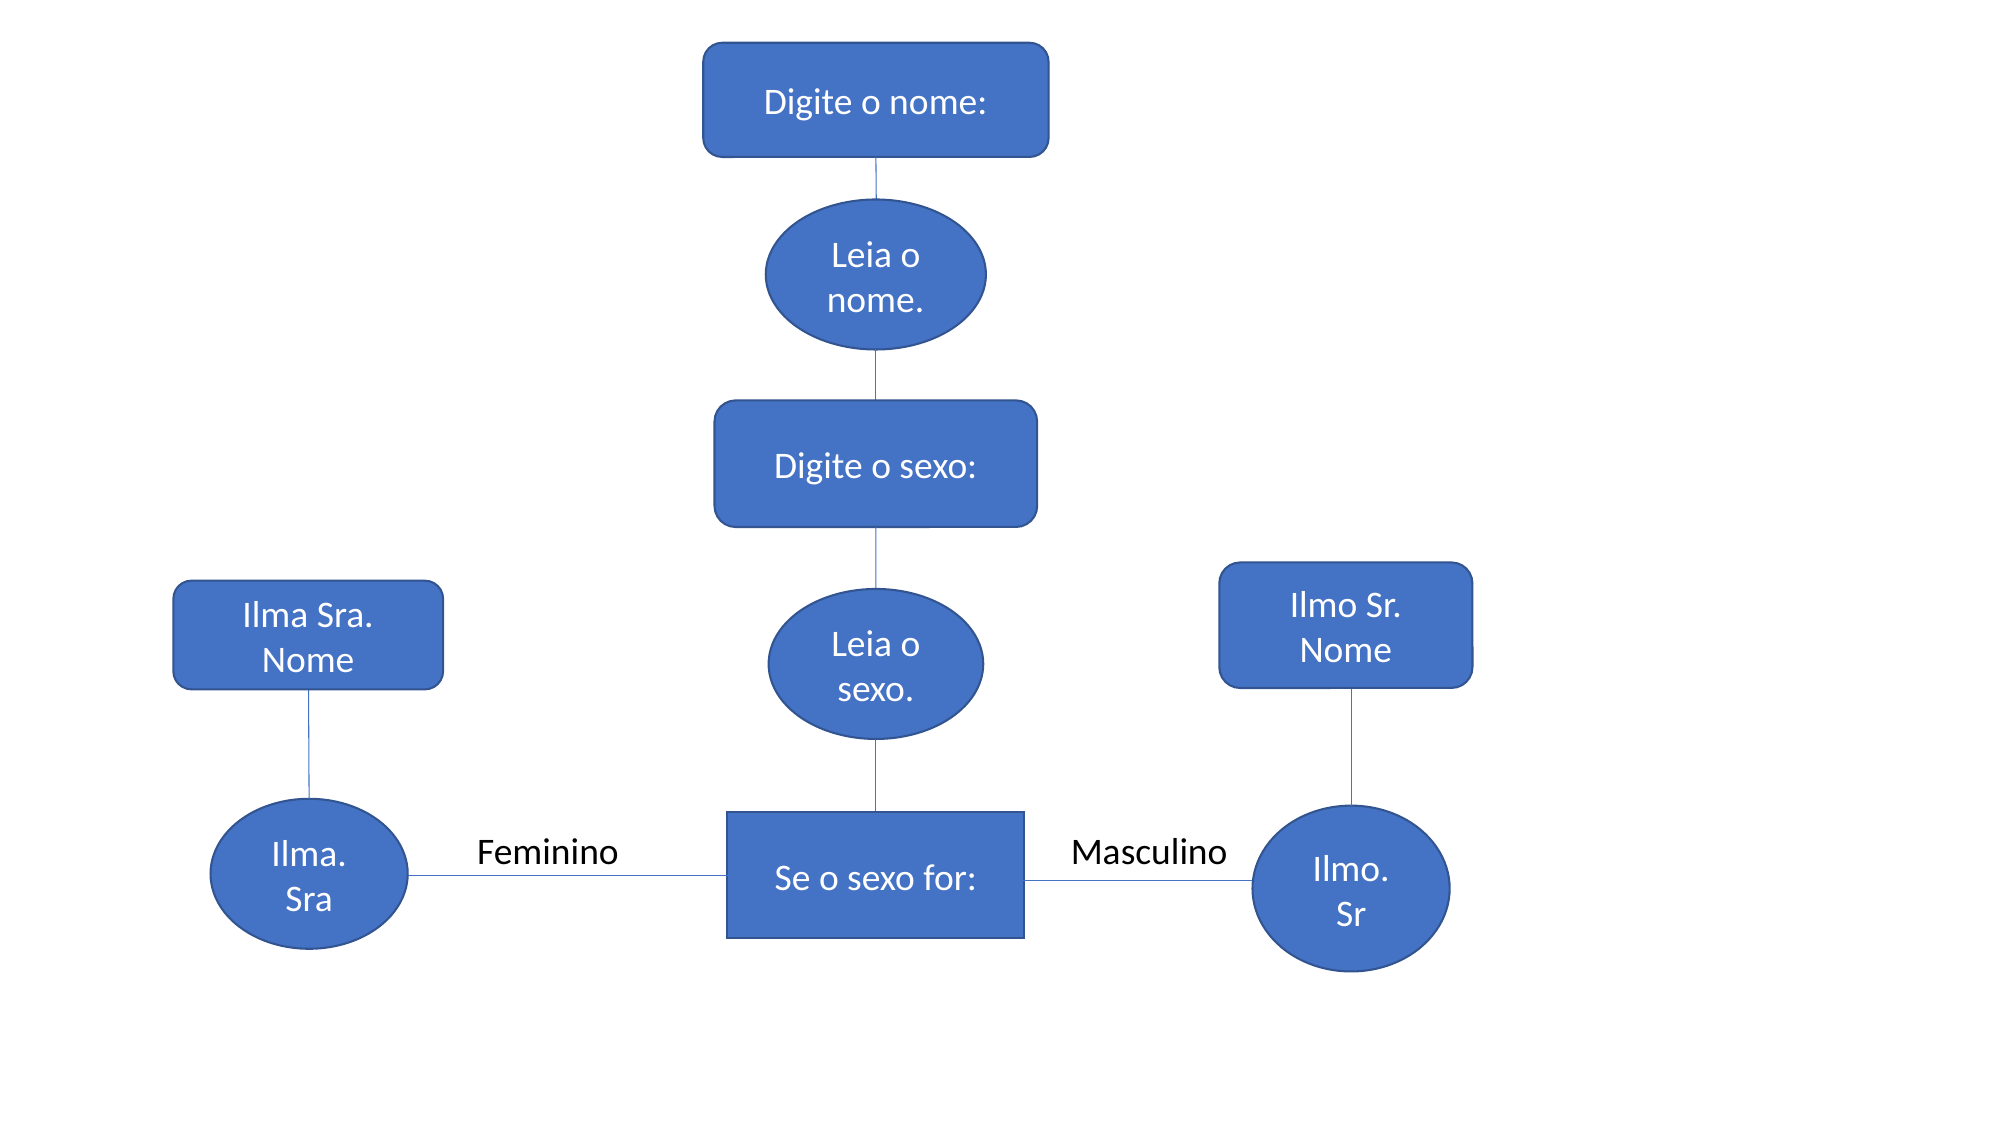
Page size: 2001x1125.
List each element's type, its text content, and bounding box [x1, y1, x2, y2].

text_box Feminino [462, 876, 634, 880]
text_box Digite o nome: [702, 41, 1050, 159]
text_box Masculino [1056, 820, 1243, 880]
text_box Ilma Sra. Nome [172, 579, 445, 691]
text_box Ilma. Sra [209, 797, 409, 950]
text_box Leia o sexo. [767, 587, 985, 740]
text_box Feminino [462, 820, 634, 875]
text_box Se o sexo for: [726, 811, 1025, 939]
text_box Ilmo Sr. Nome [1218, 561, 1474, 690]
text_box Leia o nome. [764, 198, 987, 351]
text_box Digite o sexo: [713, 399, 1039, 529]
text_box Ilmo. Sr [1251, 804, 1451, 973]
